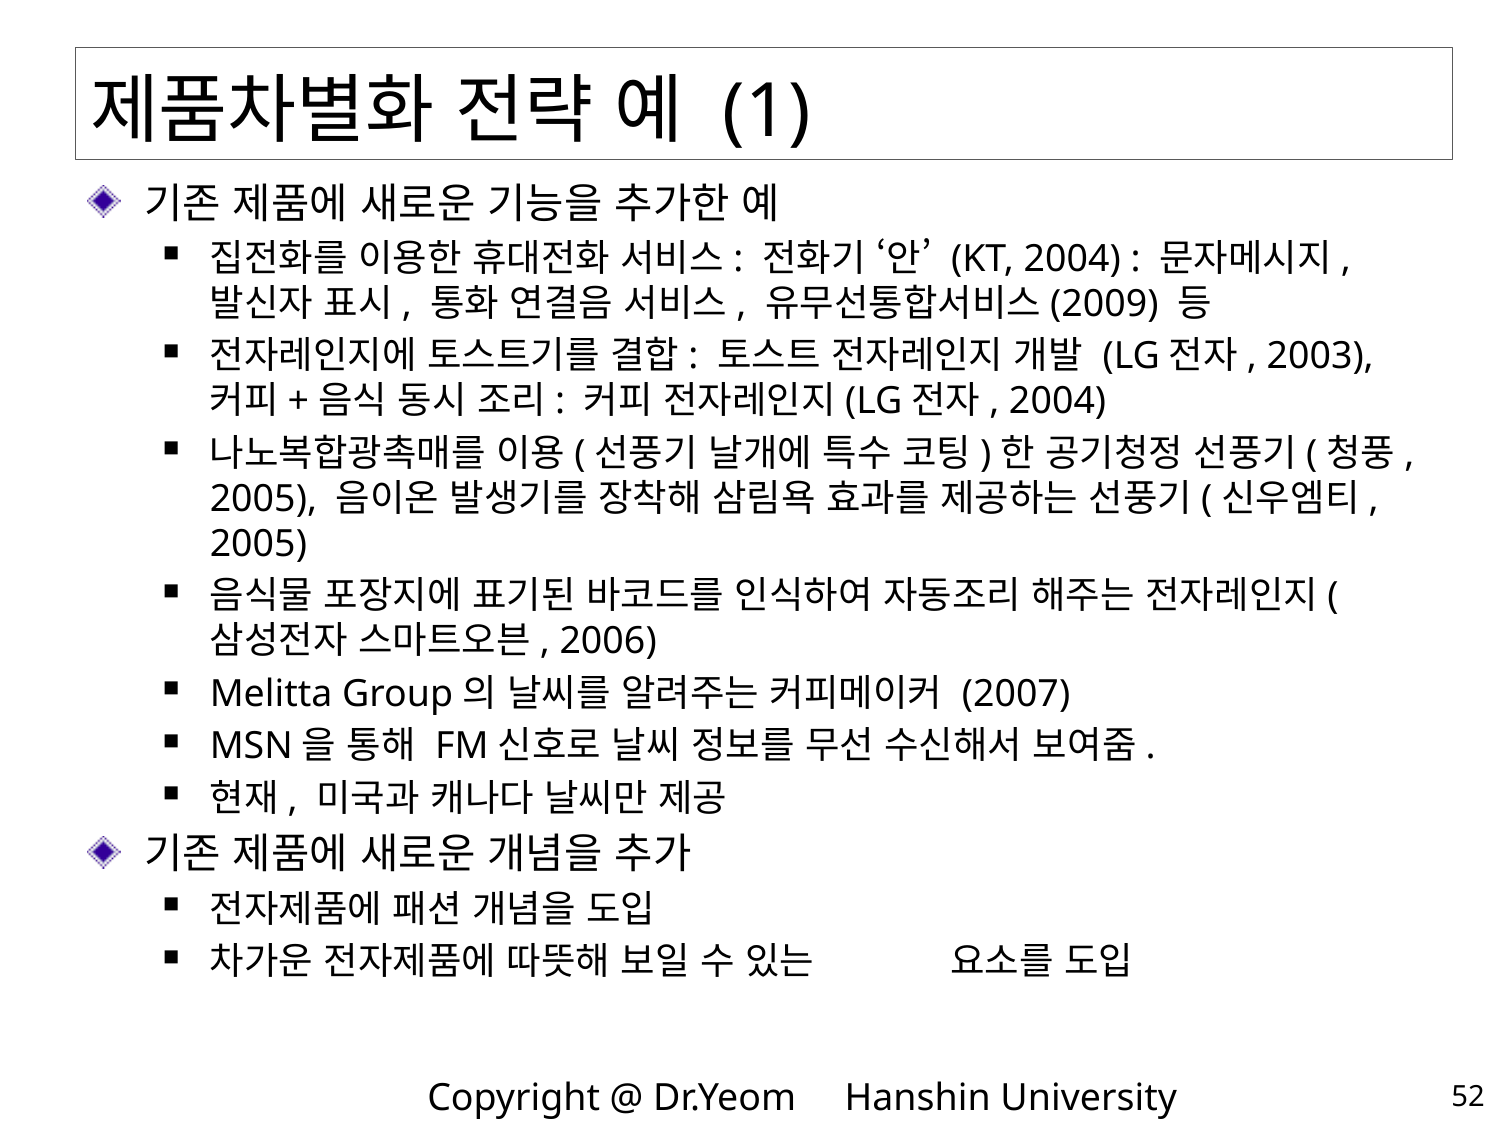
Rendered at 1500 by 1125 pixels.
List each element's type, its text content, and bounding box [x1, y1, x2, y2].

title 제품차별화 전략 예 (1) [75, 46, 1453, 160]
picture [87, 185, 121, 218]
list 기존 제품에 새로운 기능을 추가한 예 집전화를 이용한 휴대전화 서비스: 전화기 ‘안’ (KT, 2004) : 문자메시지, 발신자 표시, 통화 연결음 서비스, 유무선통합서비스(2009) 등 전자레인지에 토스트기를 결합: 토스트 전자레인지 개발 (LG전자, 2003), 커피+음식 동시 조리: 커피 전자레인지(LG전자, 2004) 나노복합광촉매를 이용(선풍기 날개에 특수 코팅)한 공기청정 선풍기(청풍, 2005), 음이온 발생기를 장착해 삼림욕 효과를 제공하는 선풍기(신우엠티, 2005) 음식물 포장지에 표기된 바코드를 인식하여 자동조리 해주는 전자레인지(삼성전자 스마트오븐, 2006) Melitta Group의 날씨를 알려주는 커피메이커 (2007) MSN을 통해 FM신호로 날씨 정보를 무선 수신해서 보여줌. 현재, 미국과 캐나다 날씨만 제공 기존 제품에 새로운 개념을 추가 전자제품에 패션 개념을 도입 차가운 전자제품에 따뜻해 보일 수 있는 요소를 도입 [72, 168, 1446, 1063]
picture [87, 836, 121, 869]
slide_number 52 [1324, 1074, 1500, 1125]
